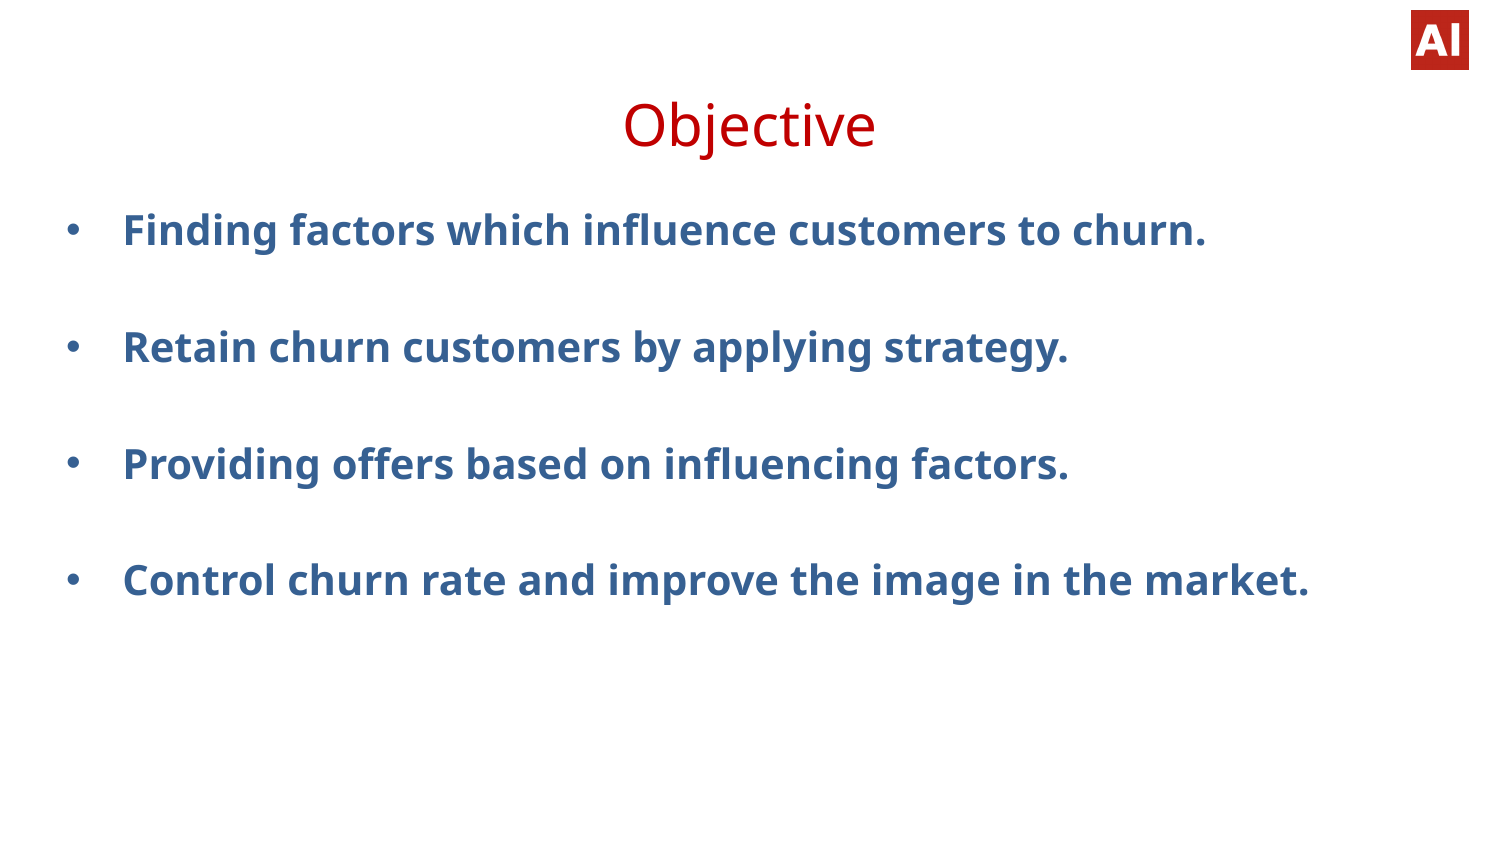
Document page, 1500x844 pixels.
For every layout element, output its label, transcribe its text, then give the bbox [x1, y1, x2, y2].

title Objective [51, 72, 1449, 167]
list Finding factors which influence customers to churn. Retain churn customers by applying strategy. Providing offers based on influencing factors. Control churn rate and improve the image in the market. [51, 189, 1449, 750]
picture [1411, 10, 1469, 70]
